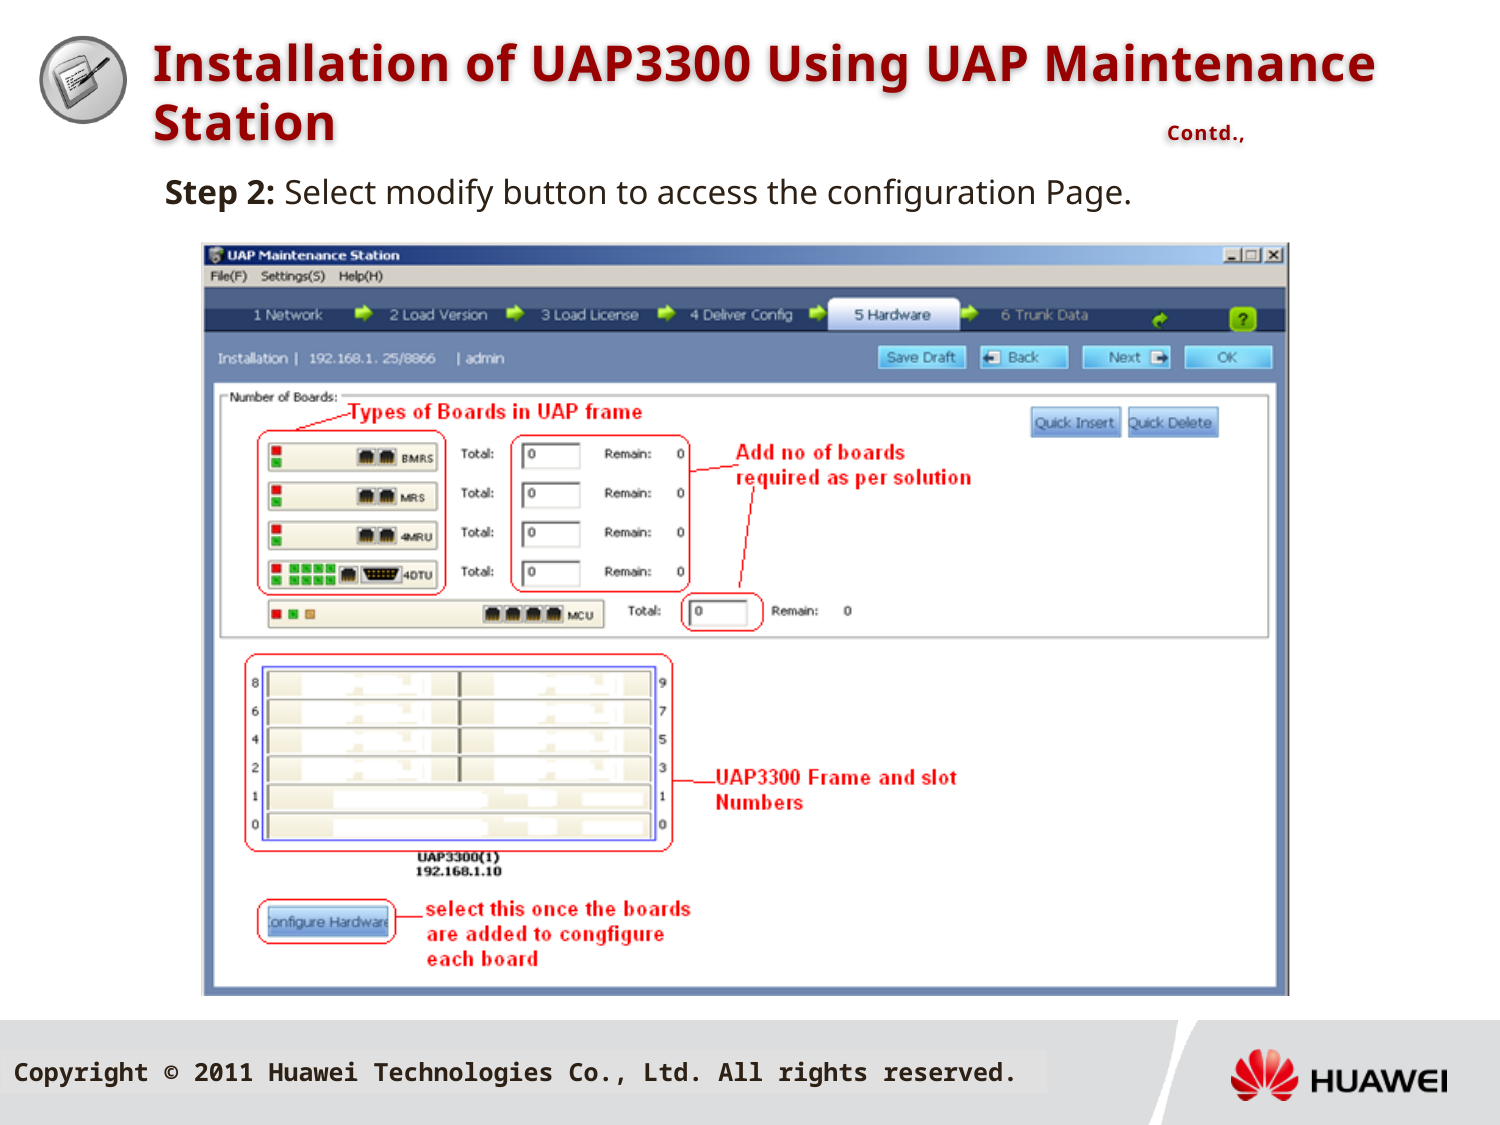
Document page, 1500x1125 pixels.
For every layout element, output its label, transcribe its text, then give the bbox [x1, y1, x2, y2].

picture [32, 28, 134, 131]
picture [0, 1020, 1500, 1125]
text_box Step 2: Select modify button to access the configuration Page. [150, 150, 1300, 228]
picture [201, 241, 1299, 997]
text_box Installation of UAP3300 Using UAP Maintenance Station Contd., [123, 19, 1395, 163]
